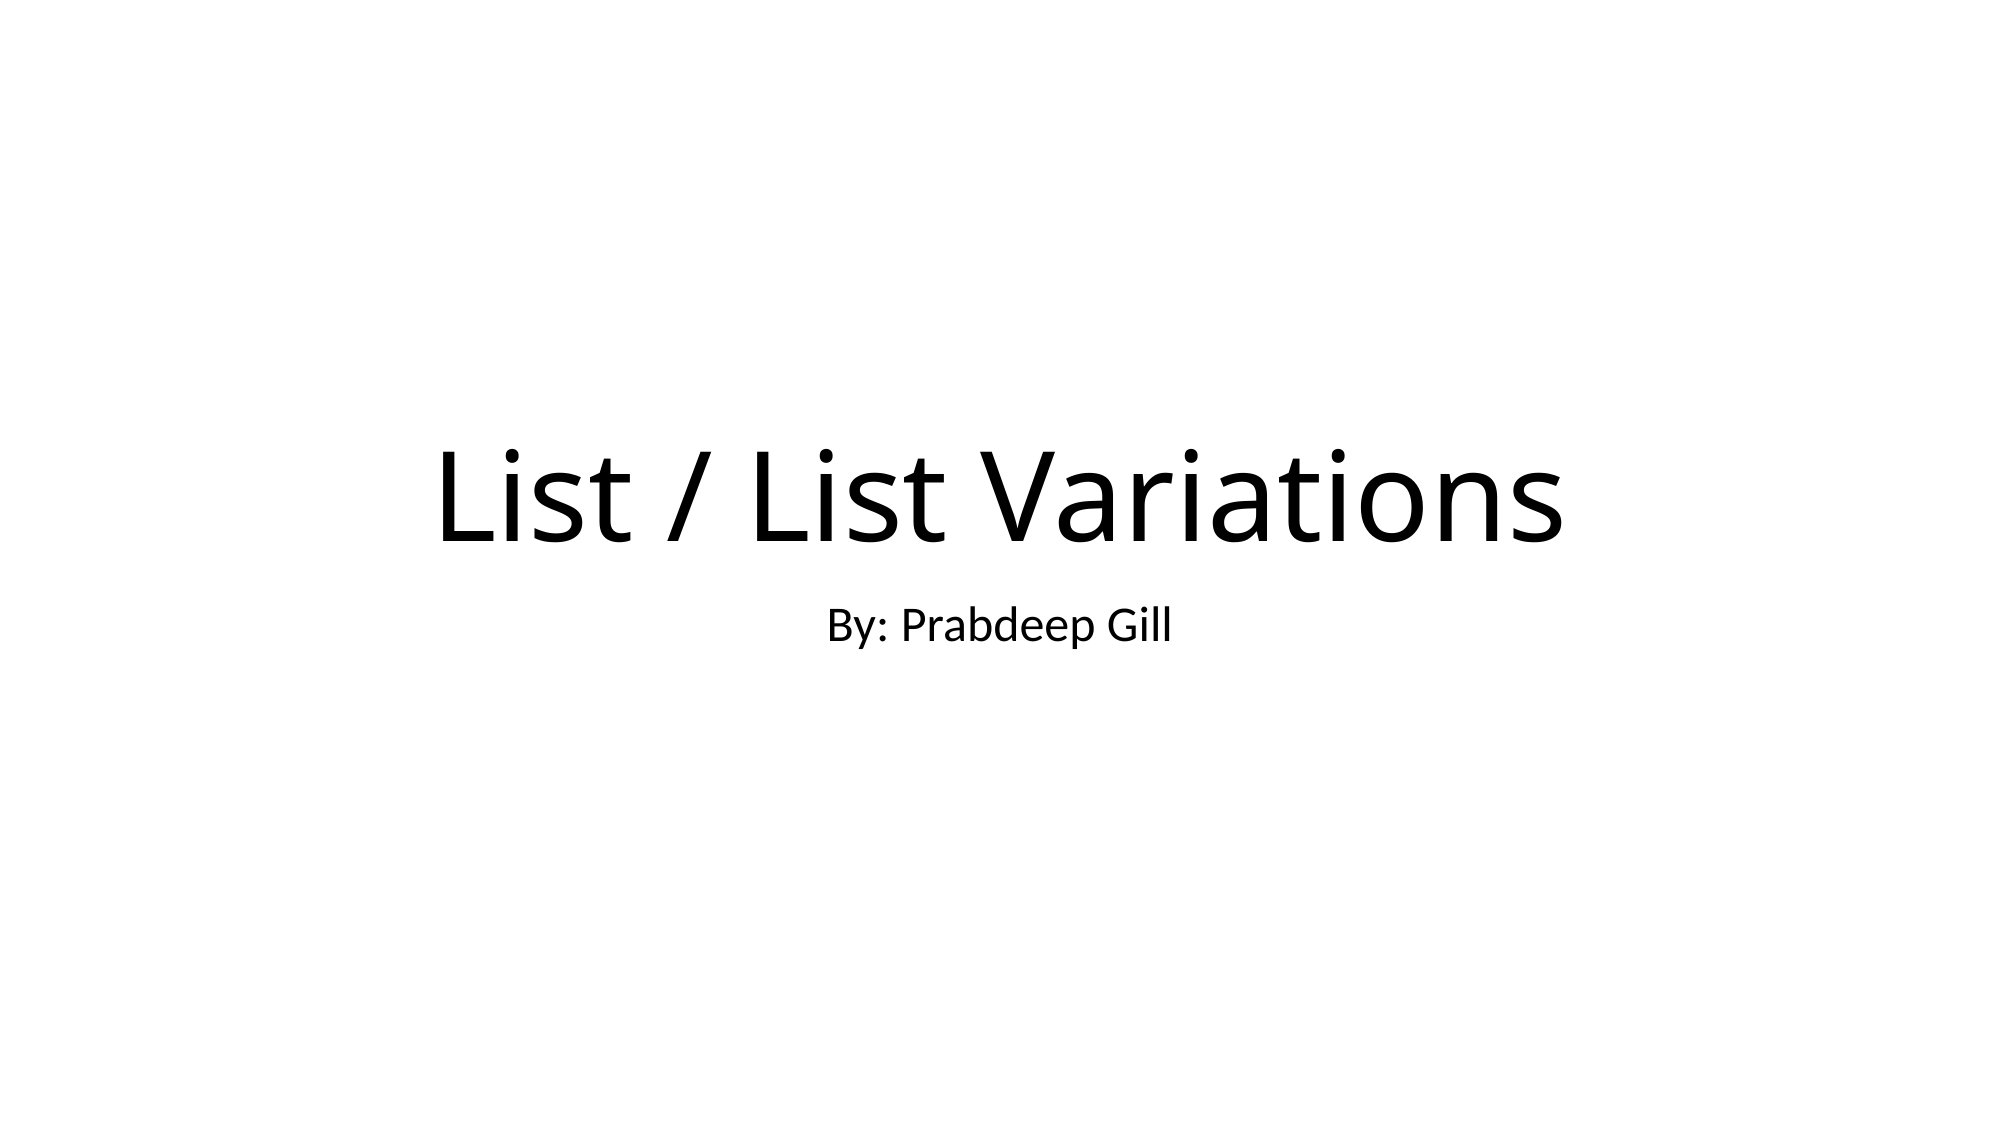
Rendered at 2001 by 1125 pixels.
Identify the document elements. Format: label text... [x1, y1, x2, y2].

subtitle By: Prabdeep Gill [249, 590, 1750, 863]
title List / List Variations [249, 184, 1750, 576]
